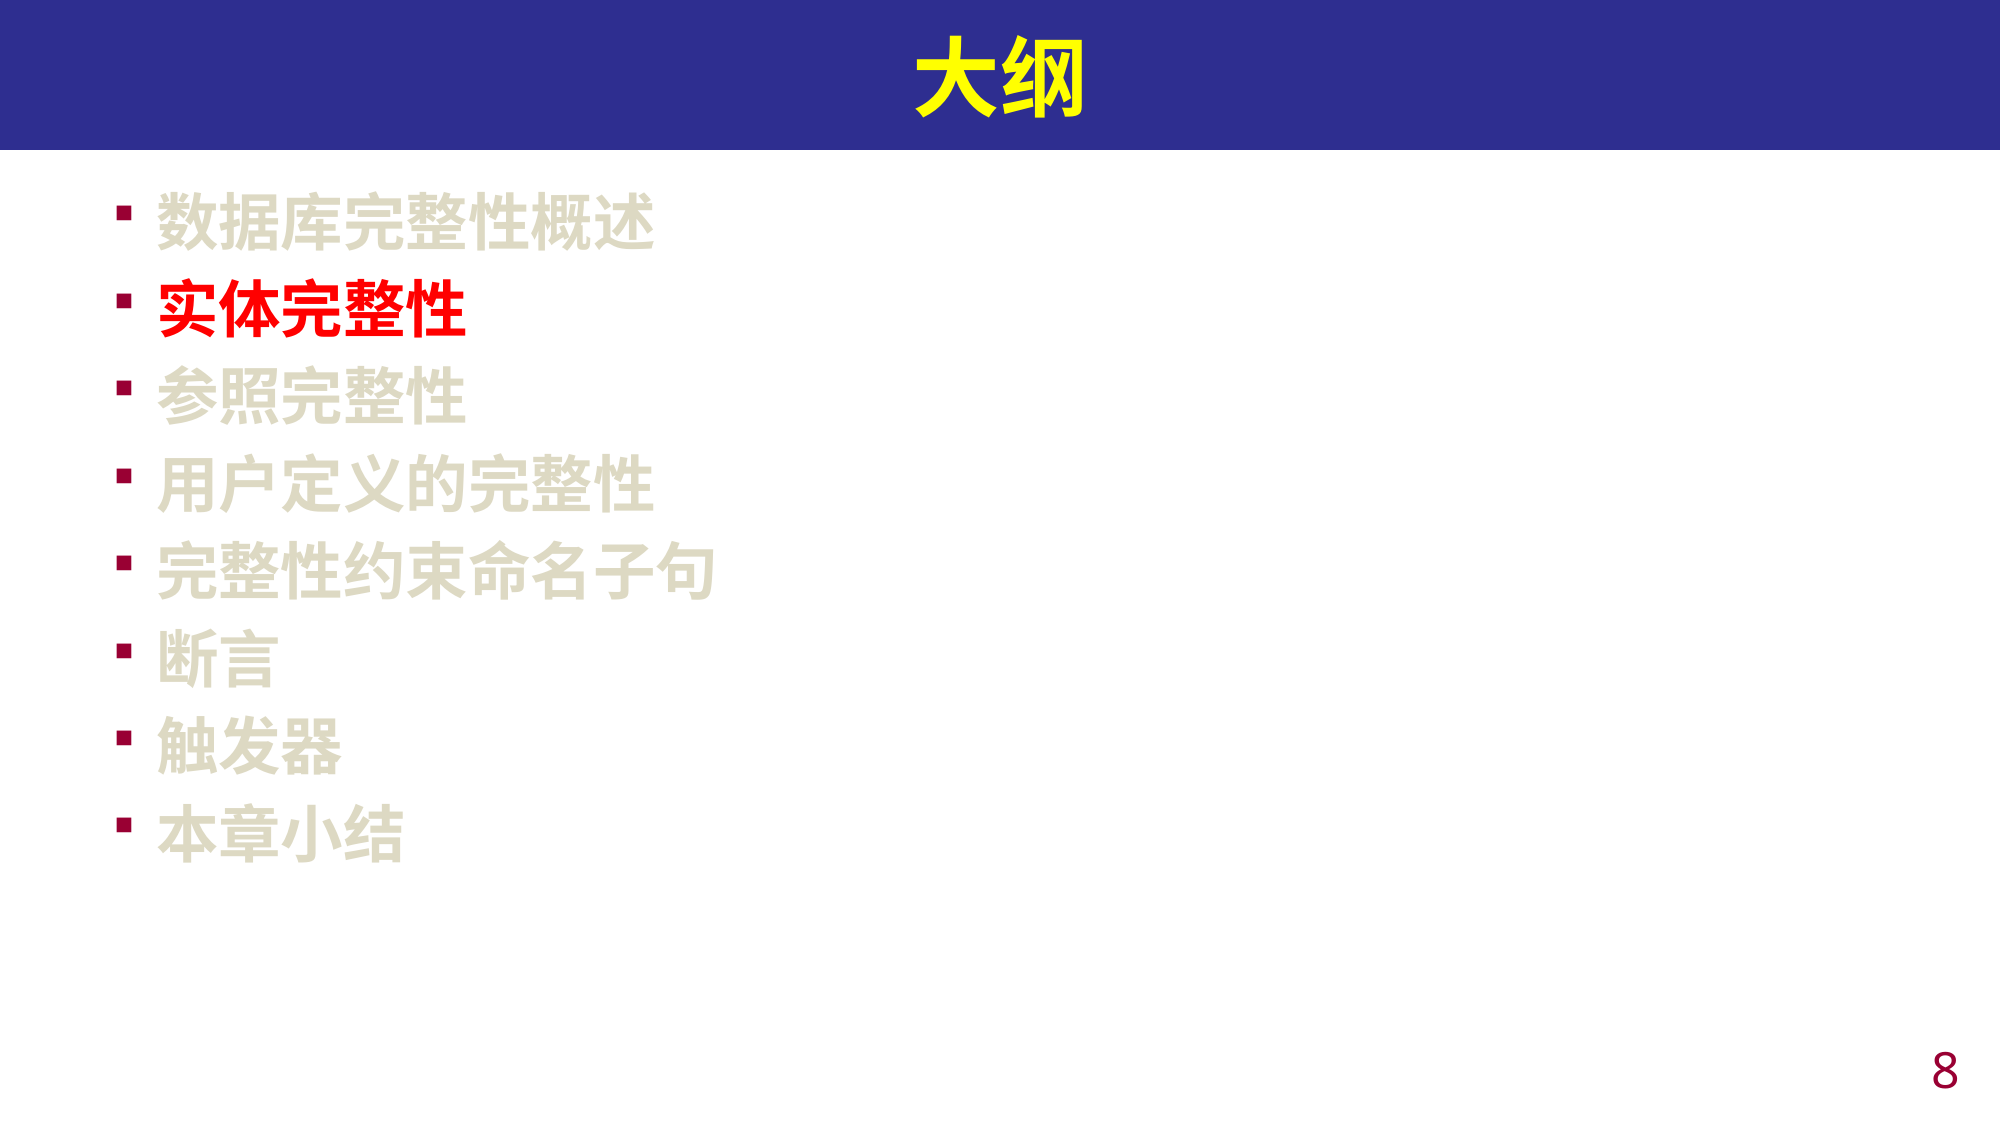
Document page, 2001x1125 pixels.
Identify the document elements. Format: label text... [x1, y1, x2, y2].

slide_number 7 [1550, 1048, 1975, 1096]
title 大纲 [0, 0, 2000, 150]
list 数据库完整性概述 实体完整性 参照完整性 用户定义的完整性 完整性约束命名子句 断言 触发器 本章小结 [97, 174, 1904, 1073]
